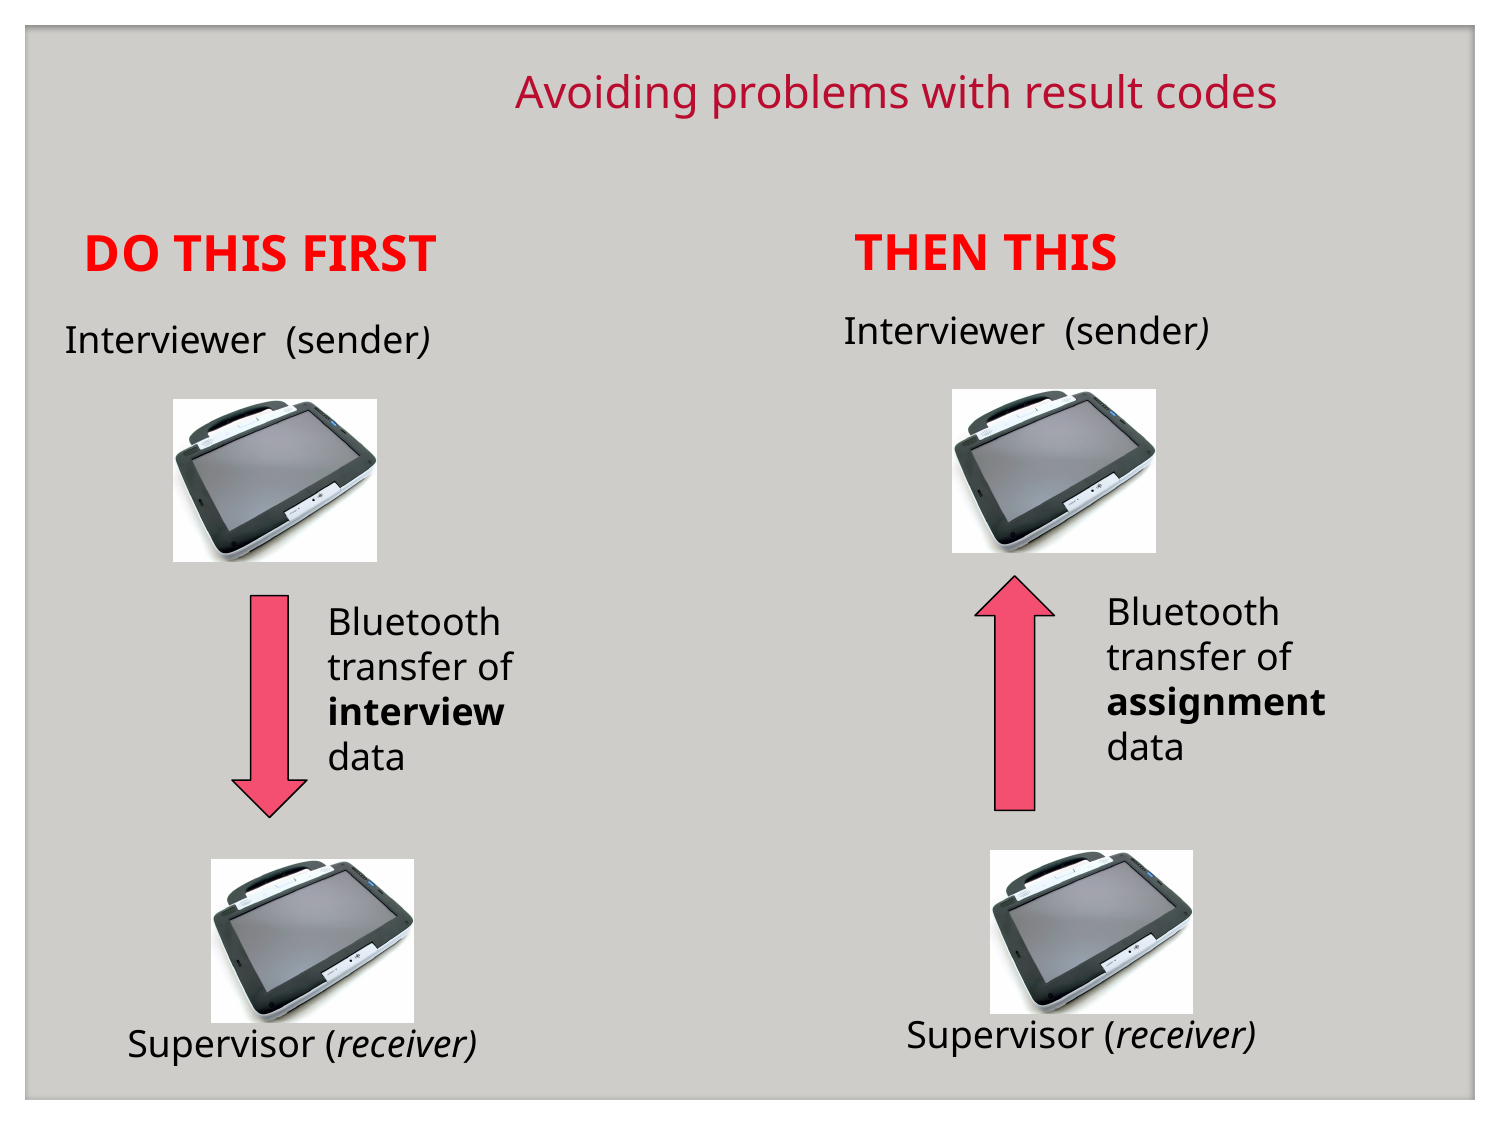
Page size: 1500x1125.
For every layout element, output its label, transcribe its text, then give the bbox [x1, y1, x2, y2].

picture [173, 398, 377, 562]
text_box Supervisor (receiver) [112, 1012, 513, 1073]
text_box DO THIS FIRST [69, 214, 466, 289]
text_box Interviewer (sender) [50, 309, 450, 369]
text_box [231, 595, 307, 818]
picture [952, 389, 1156, 553]
text_box Supervisor (receiver) [891, 1003, 1292, 1063]
text_box THEN THIS [839, 212, 1146, 288]
picture [211, 859, 414, 1023]
text_box Bluetooth transfer of interview data [312, 590, 575, 785]
picture [990, 850, 1193, 1014]
text_box Interviewer (sender) [829, 299, 1229, 360]
text_box [974, 575, 1055, 811]
text_box Bluetooth transfer of assignment data [1091, 580, 1354, 776]
title Avoiding problems with result codes [500, 24, 1362, 125]
